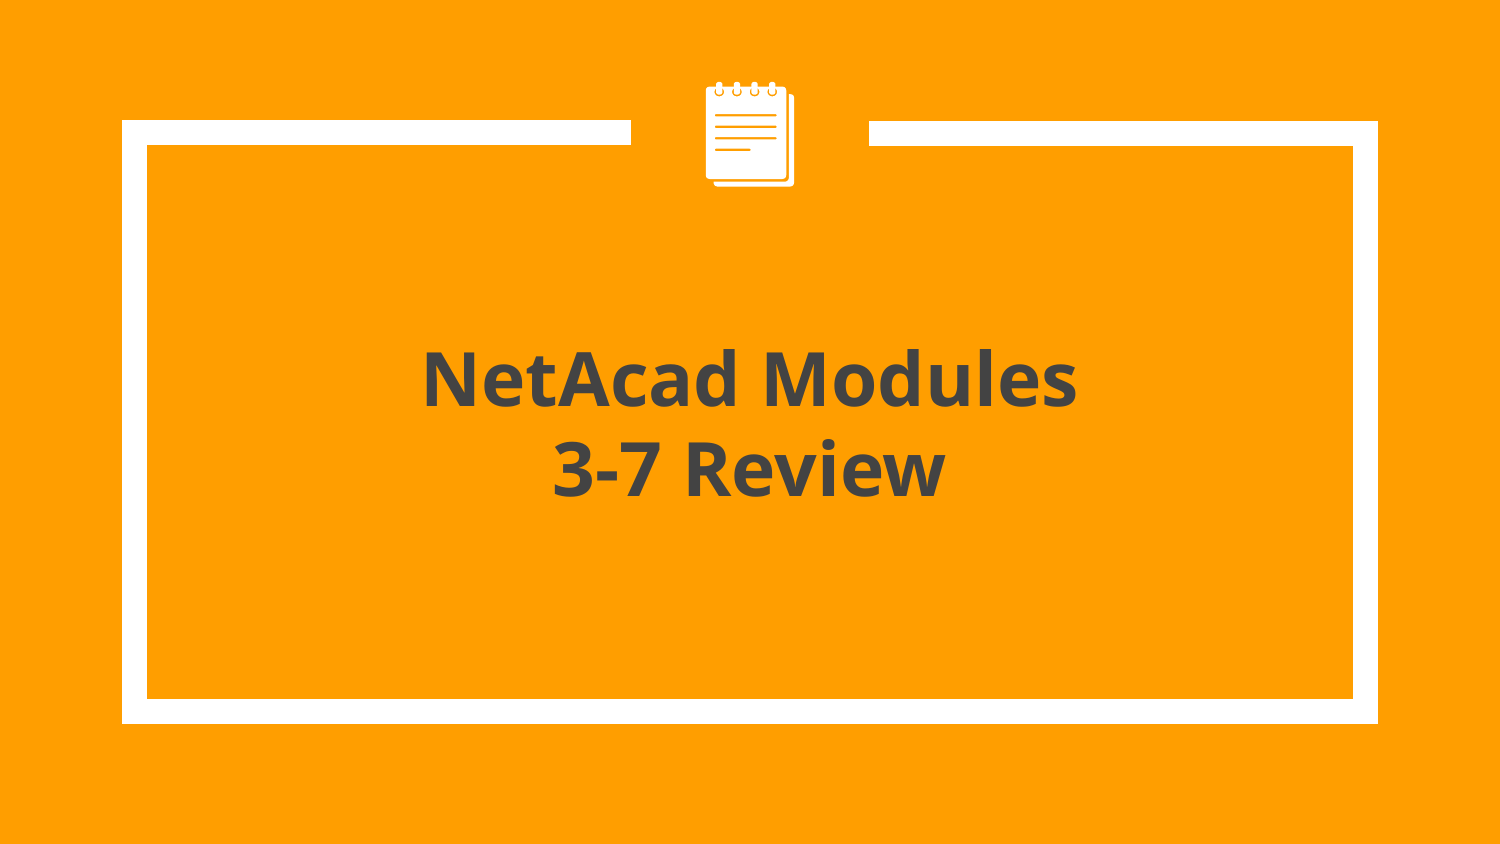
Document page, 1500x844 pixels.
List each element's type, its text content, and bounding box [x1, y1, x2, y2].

title NetAcad Modules 3-7 Review [376, 326, 1124, 517]
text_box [705, 81, 795, 187]
